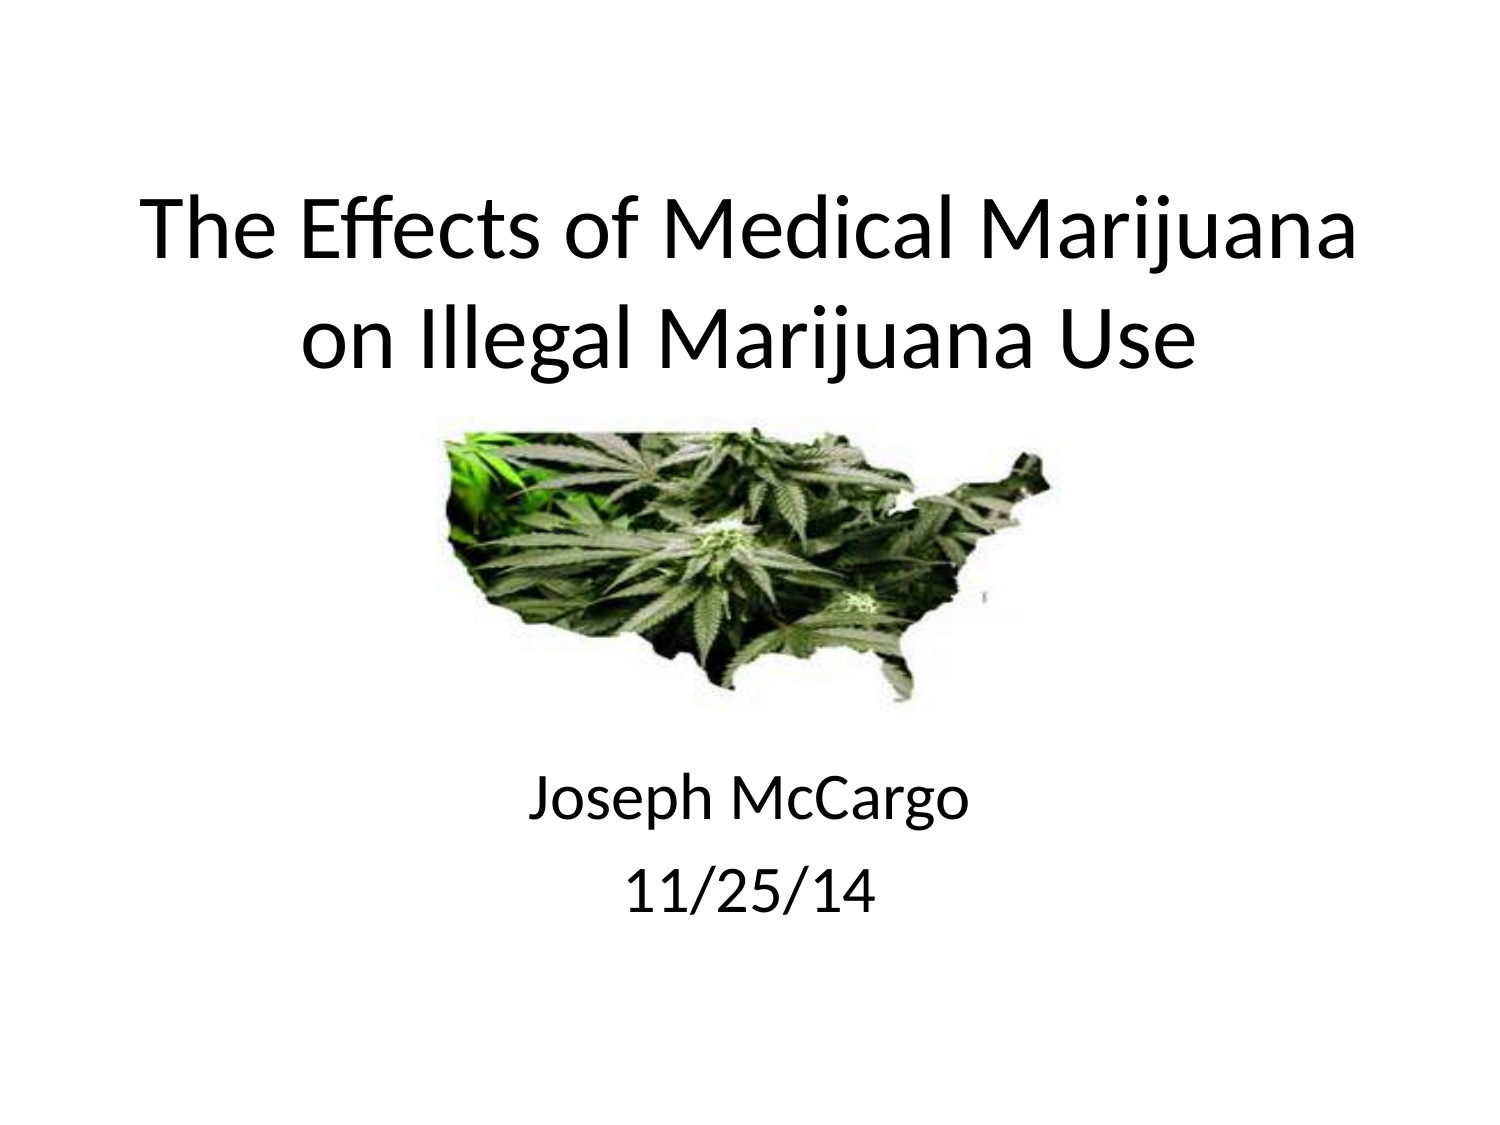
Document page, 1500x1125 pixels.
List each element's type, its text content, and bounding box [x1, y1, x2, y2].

subtitle Joseph McCargo 11/25/14 [225, 745, 1275, 946]
picture [400, 417, 1090, 720]
title The Effects of Medical Marijuana on Illegal Marijuana Use [112, 156, 1388, 398]
